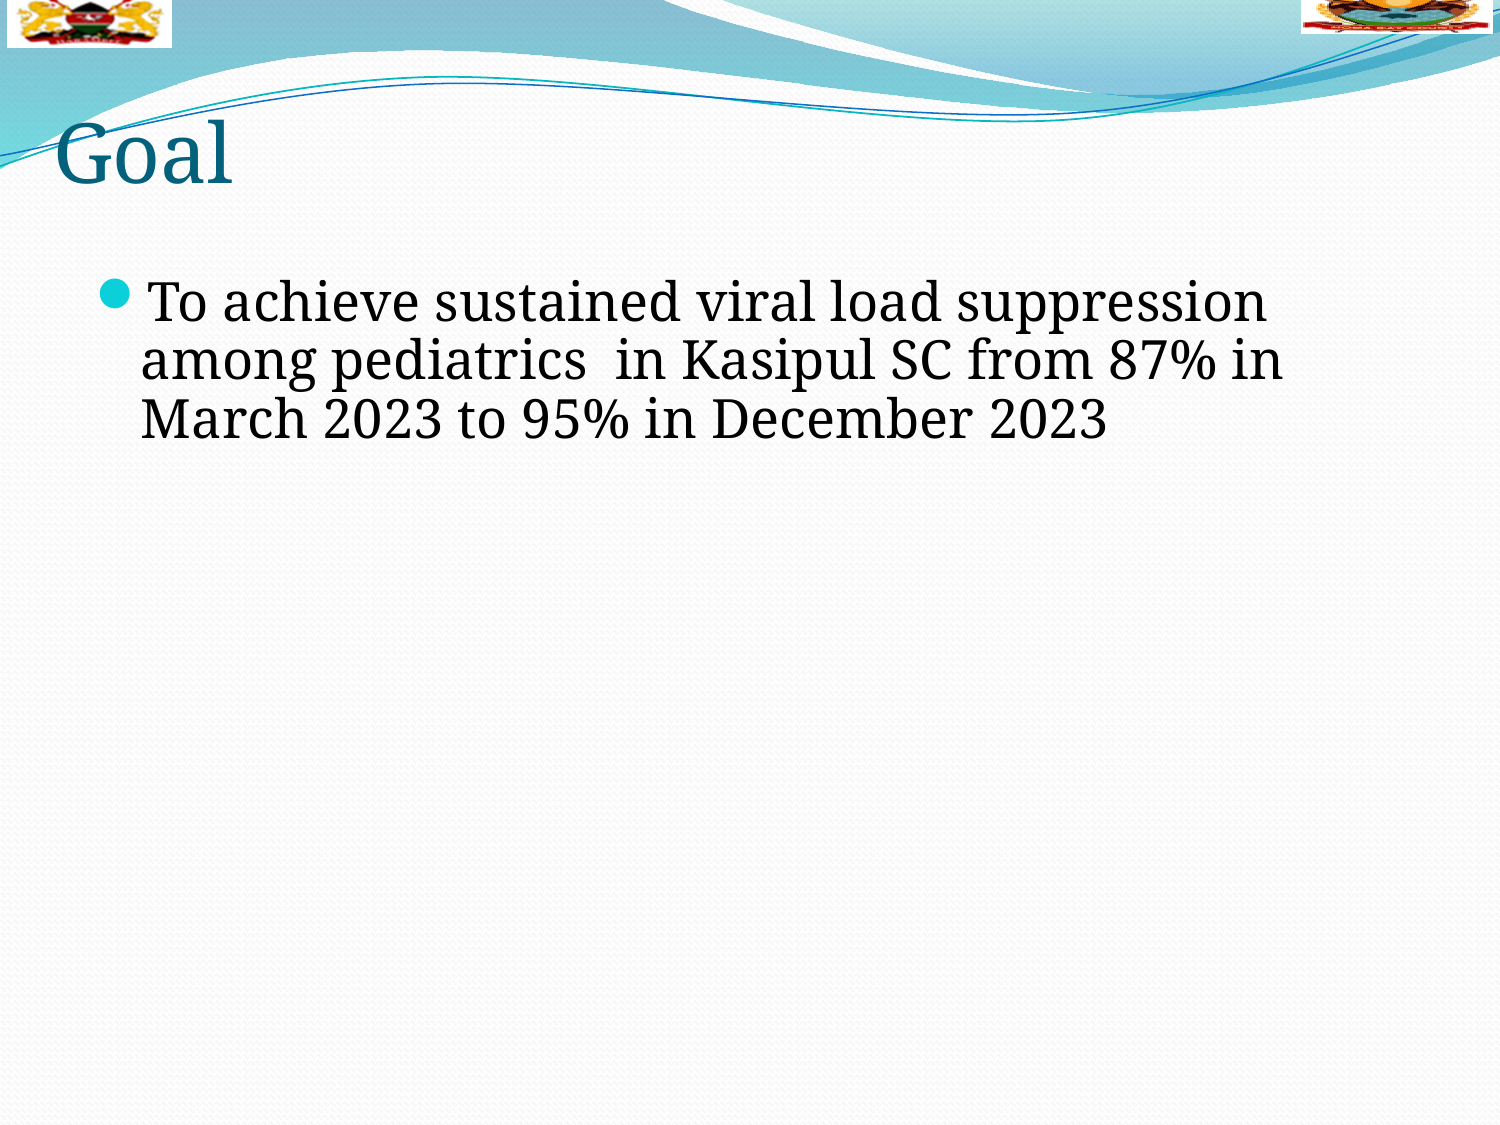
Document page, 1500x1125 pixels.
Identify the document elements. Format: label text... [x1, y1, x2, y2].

picture [1301, 0, 1493, 34]
list To achieve sustained viral load suppression among pediatrics in Kasipul SC from 87% in March 2023 to 95% in December 2023 [80, 267, 1471, 1035]
title Goal [53, 60, 1258, 200]
picture [7, 0, 172, 48]
